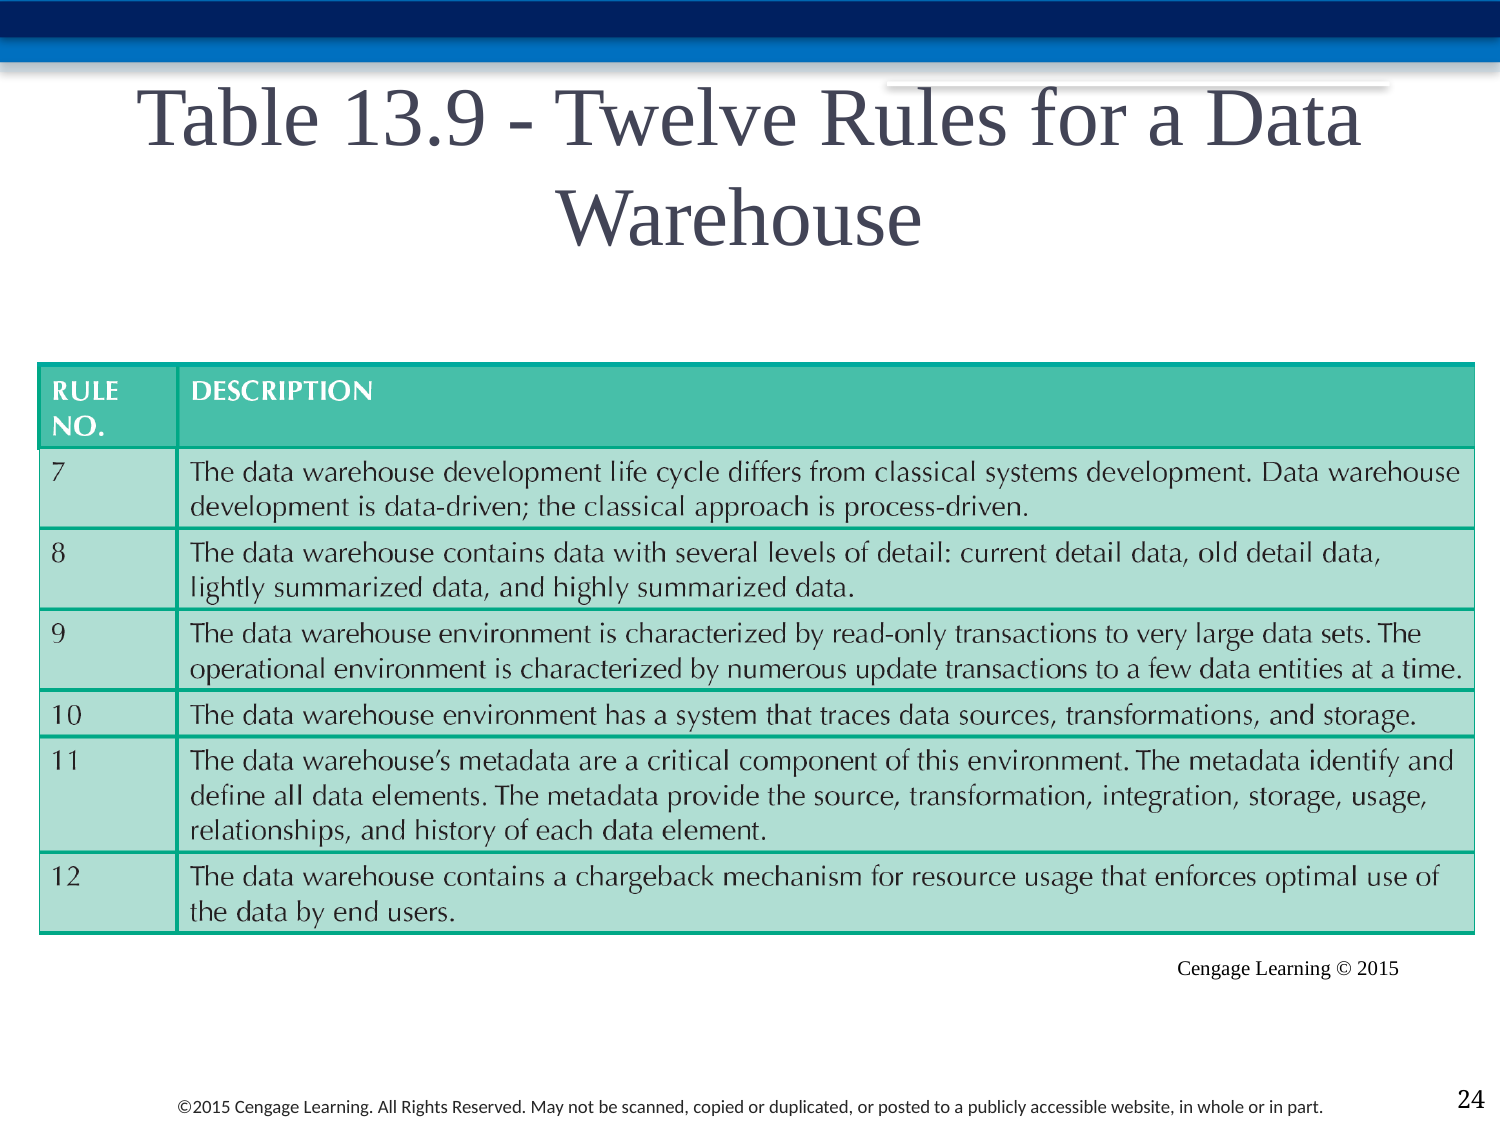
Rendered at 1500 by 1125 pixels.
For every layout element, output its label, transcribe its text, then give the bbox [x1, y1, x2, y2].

picture [37, 362, 1476, 935]
text_box Cengage Learning © 2015 [1162, 947, 1463, 987]
slide_number 24 [1425, 1074, 1500, 1125]
title Table 13.9 - Twelve Rules for a Data Warehouse [75, 75, 1425, 250]
